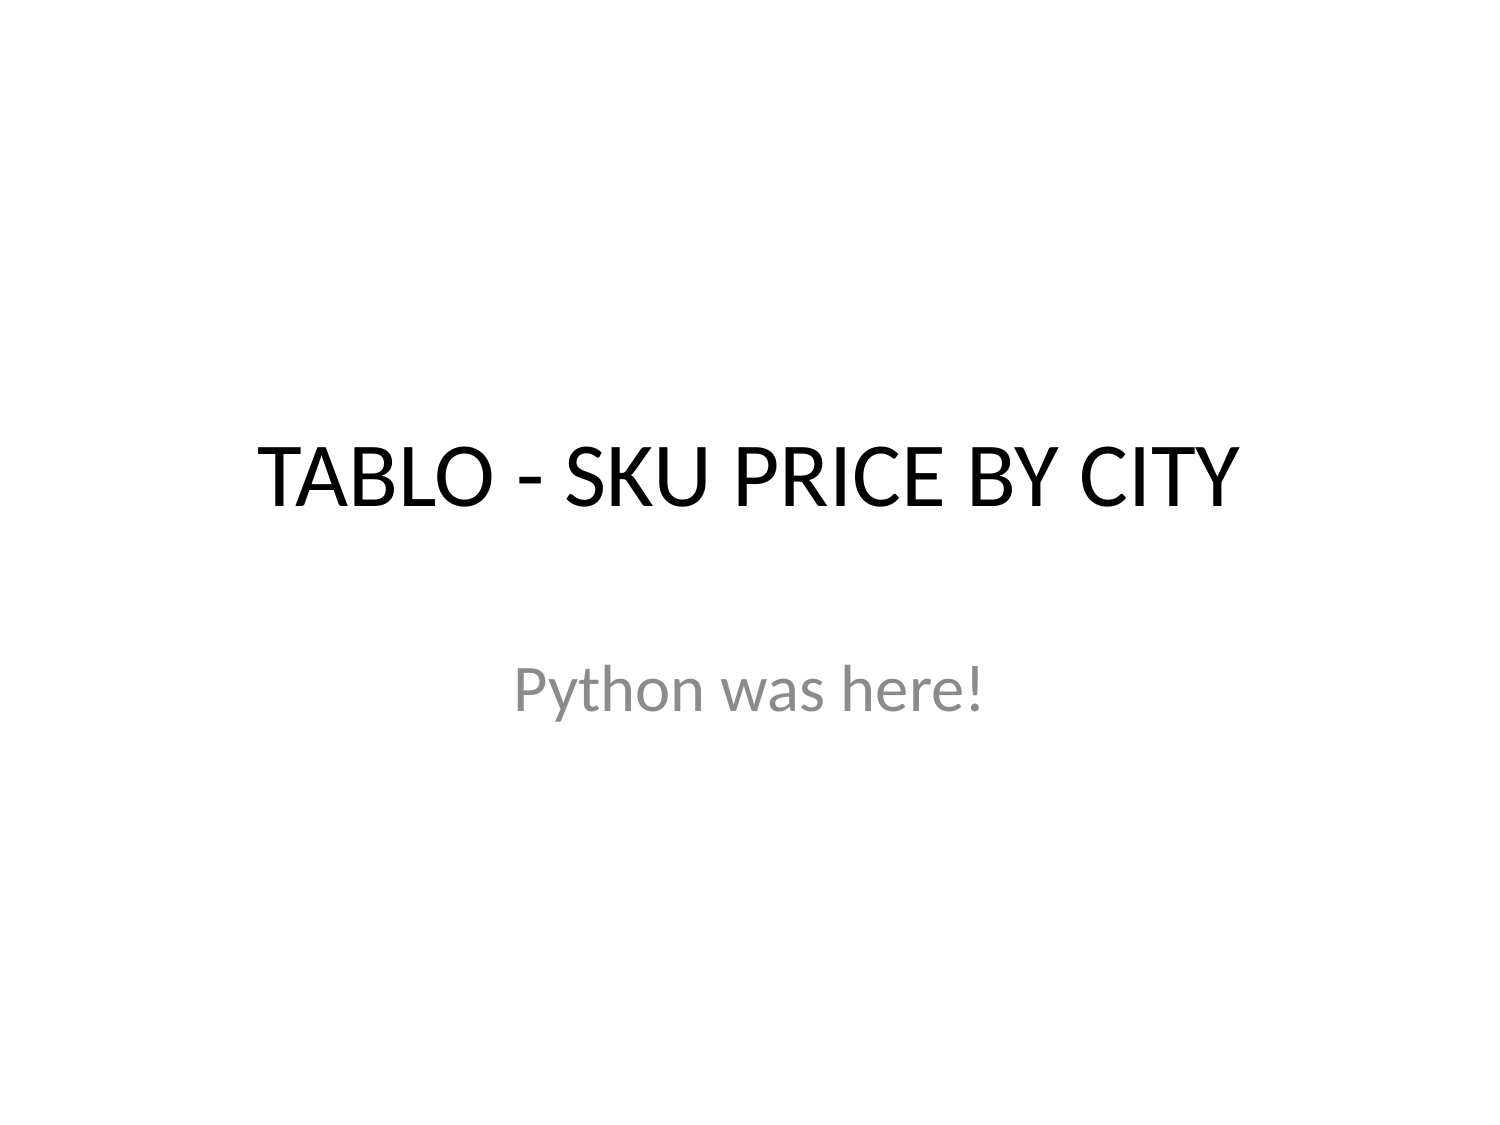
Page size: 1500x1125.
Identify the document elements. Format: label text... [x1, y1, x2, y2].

subtitle Python was here! [225, 637, 1275, 925]
title TABLO - SKU PRICE BY CITY [112, 349, 1388, 591]
